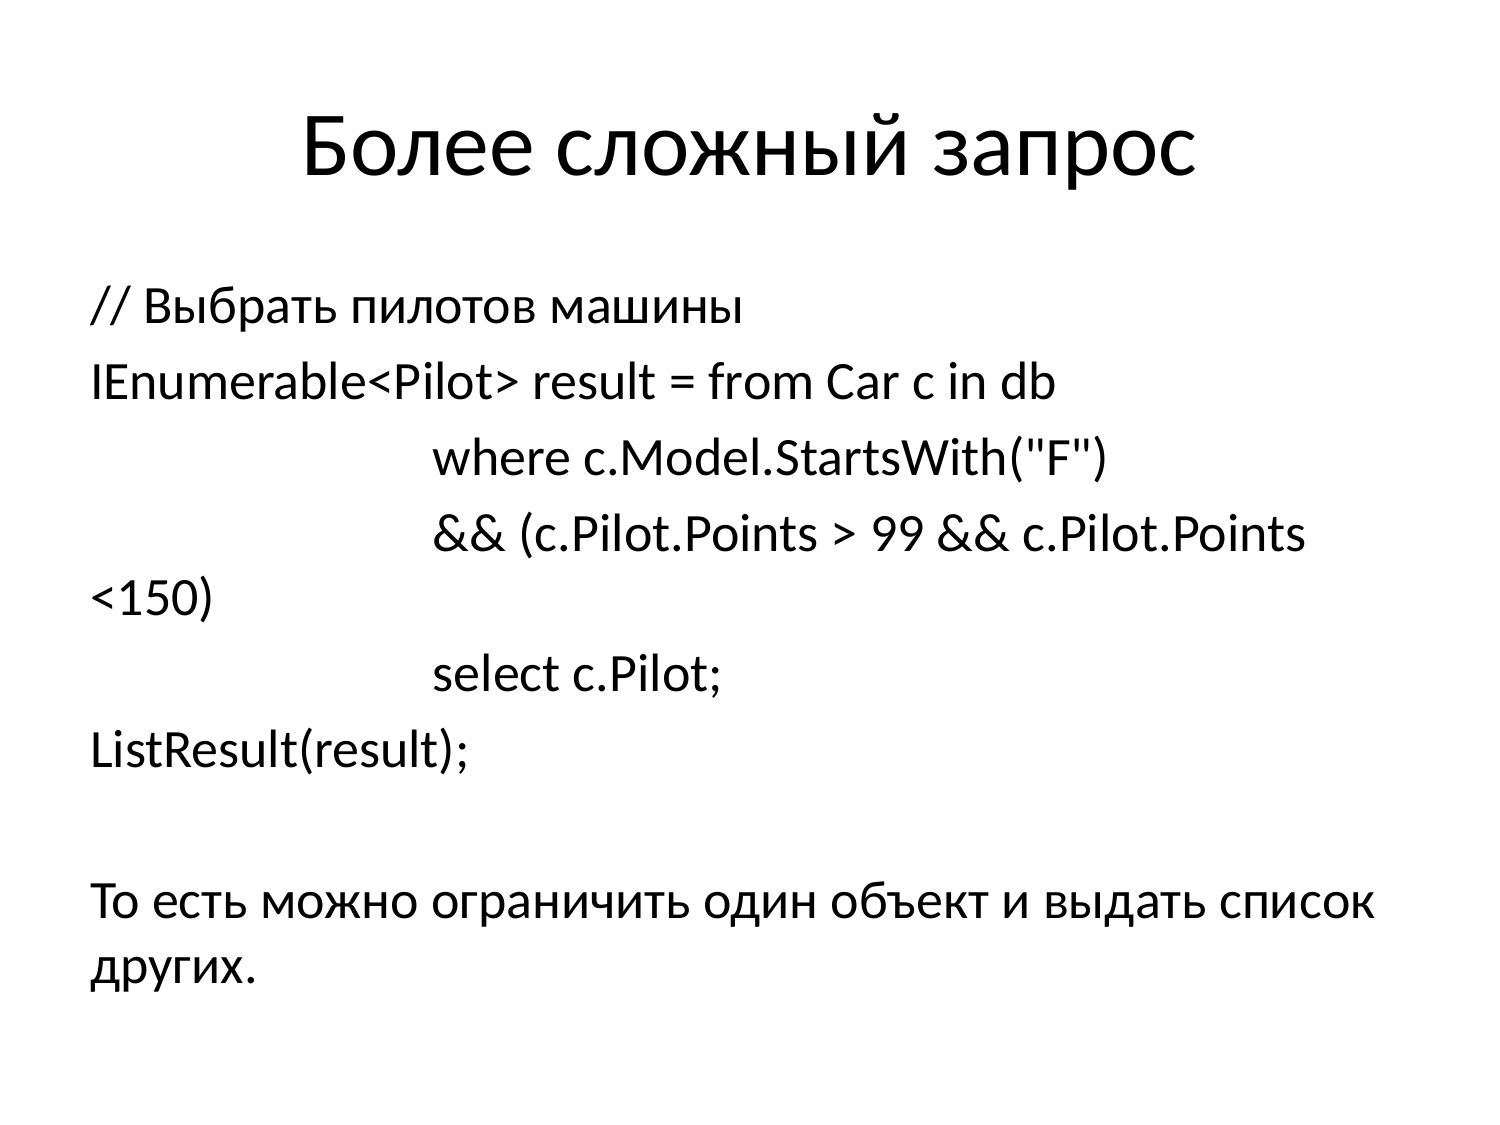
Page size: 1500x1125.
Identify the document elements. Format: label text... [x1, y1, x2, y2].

list // Выбрать пилотов машины IEnumerable<Pilot> result = from Car c in db where c.Model.StartsWith("F") && (c.Pilot.Points > 99 && c.Pilot.Points <150) select c.Pilot; ListResult(result); То есть можно ограничить один объект и выдать список других. [75, 262, 1425, 1005]
title Более сложный запрос [75, 45, 1425, 233]
